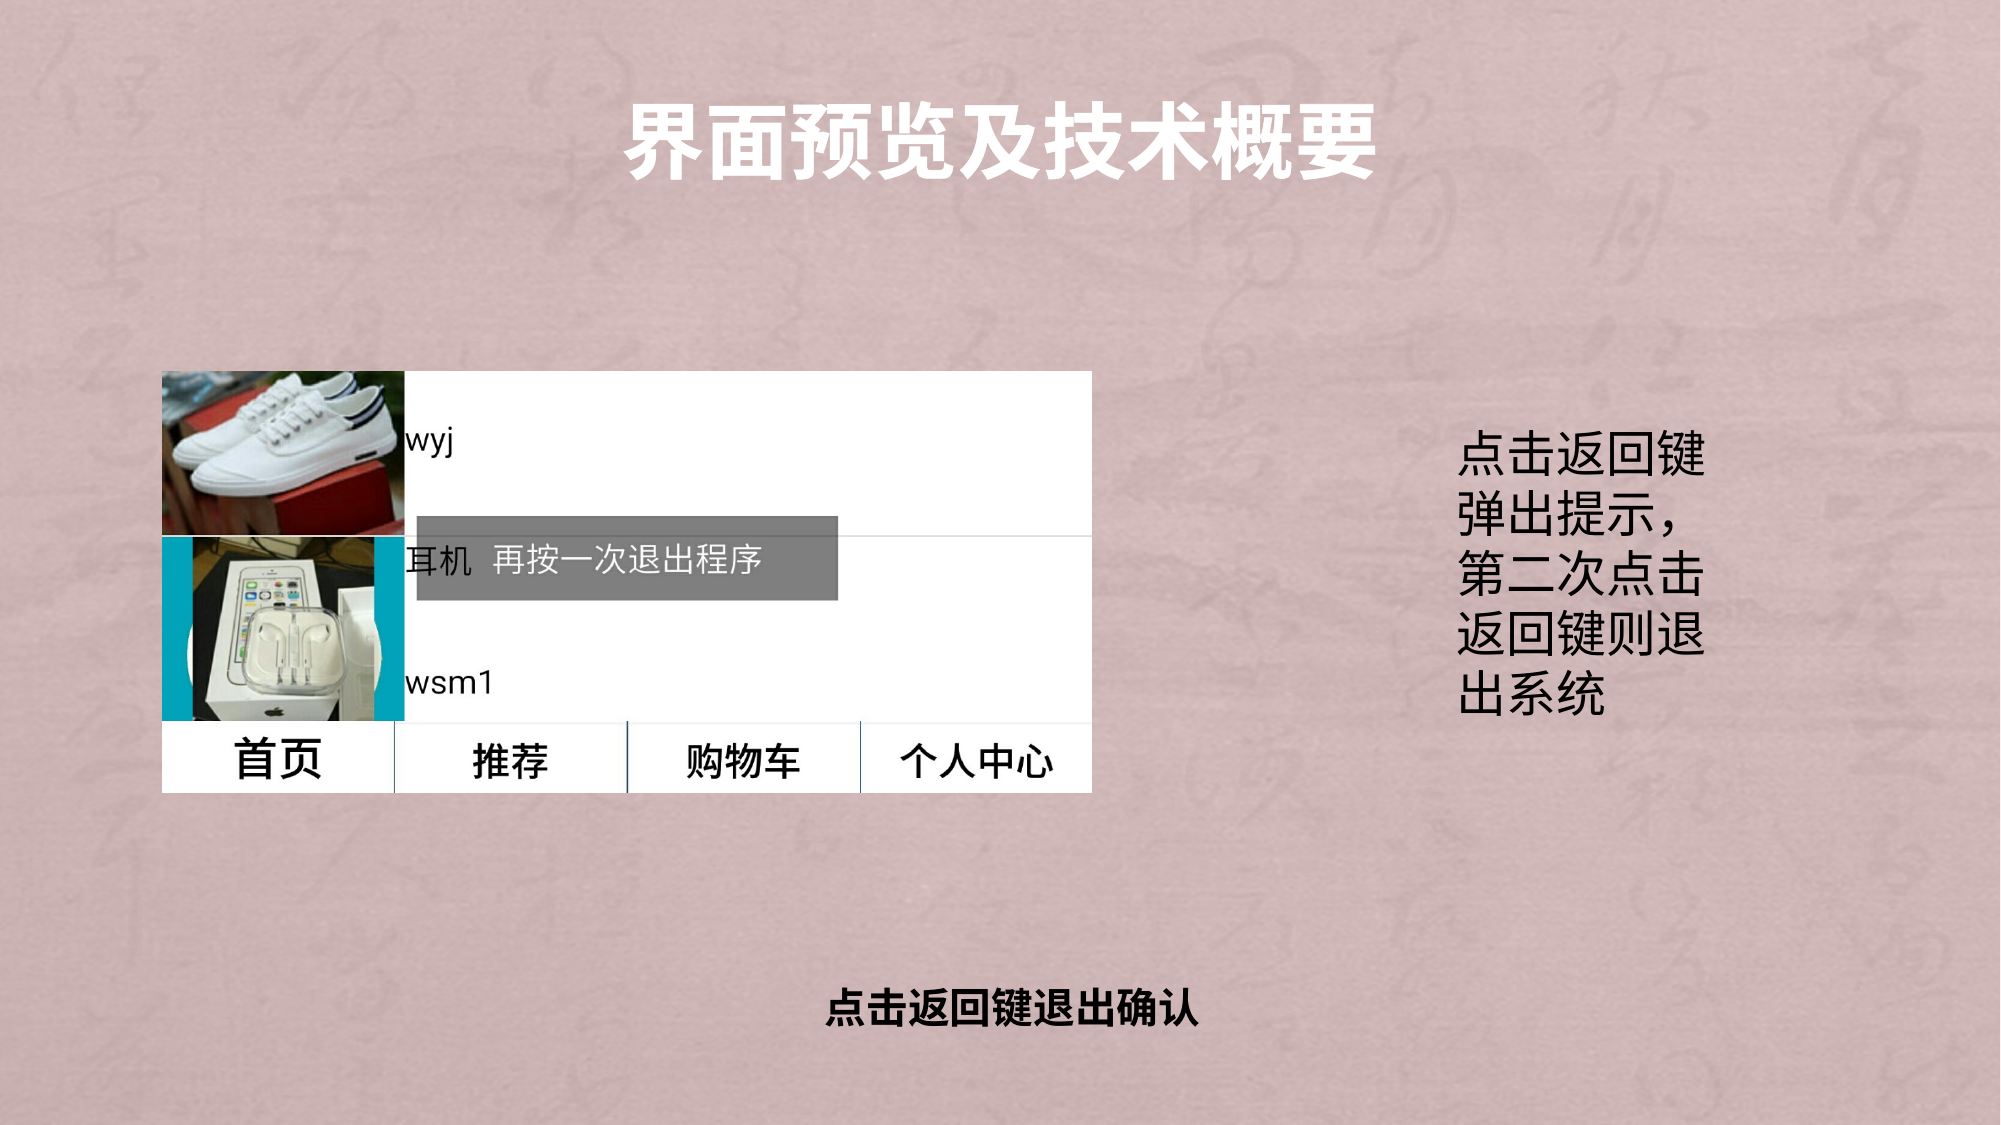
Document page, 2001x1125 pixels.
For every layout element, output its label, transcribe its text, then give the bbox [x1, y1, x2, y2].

title 界面预览及技术概要 [99, 45, 1900, 233]
picture [161, 371, 1093, 794]
text_box 点击返回键退出确认 [773, 974, 1252, 1040]
text_box 点击返回键弹出提示，第二次点击返回键则退出系统 [1441, 415, 1768, 730]
